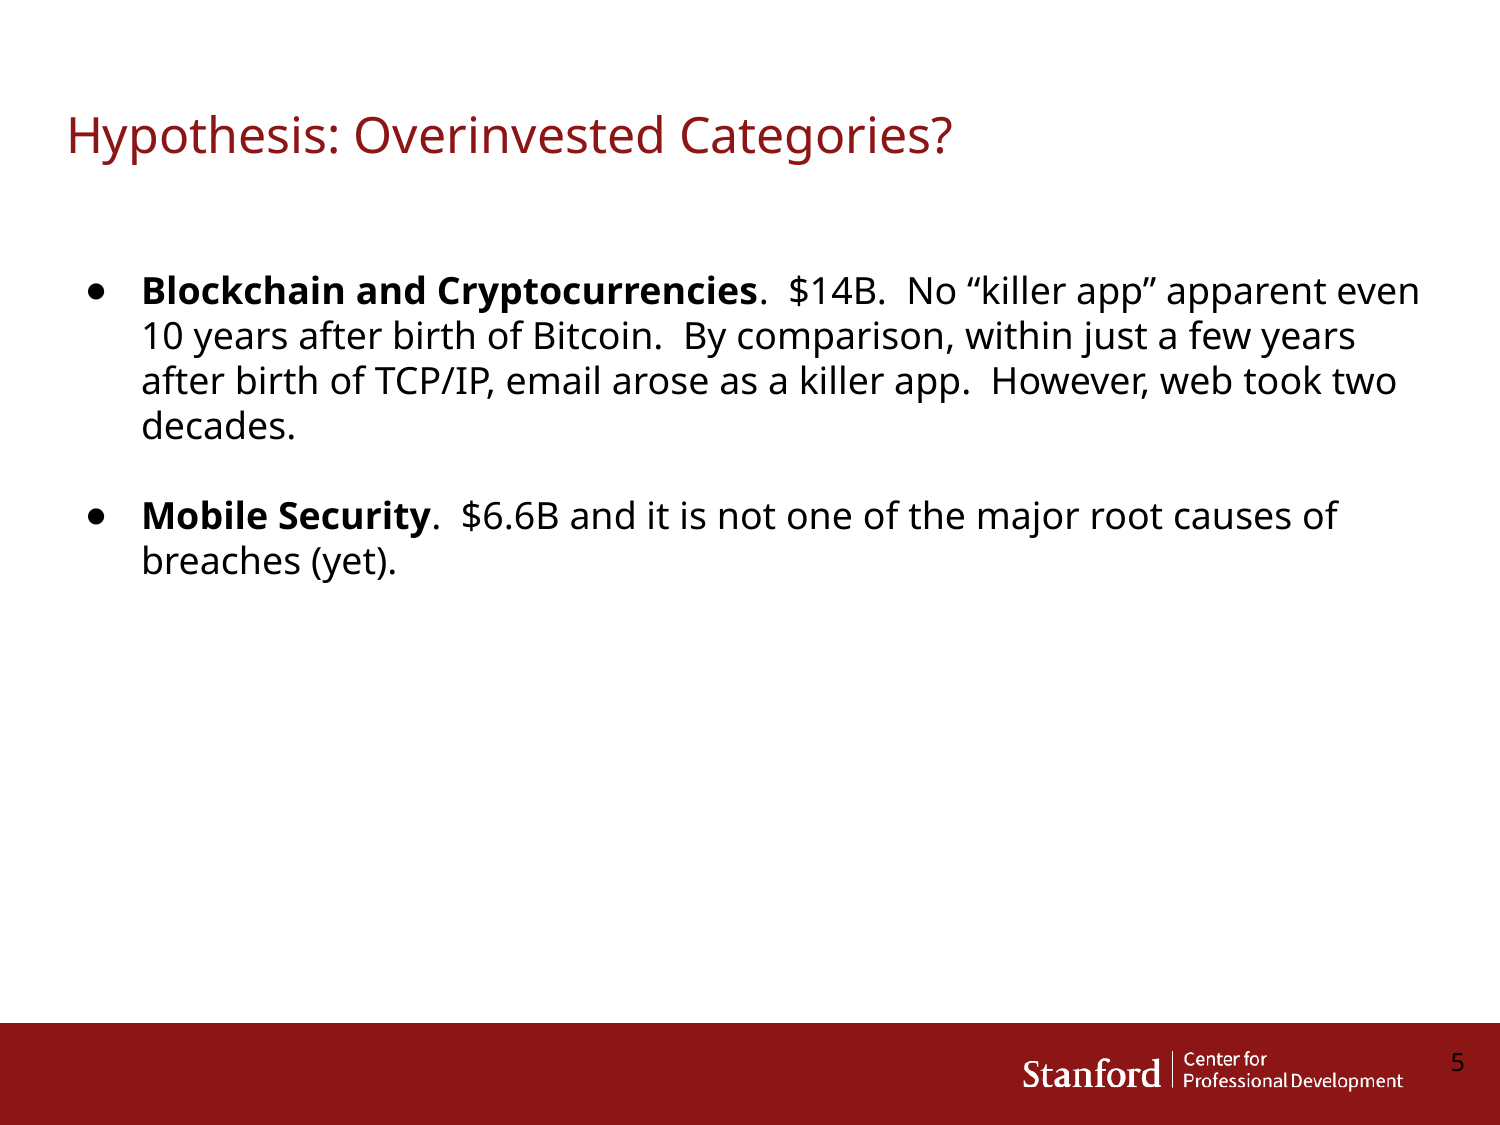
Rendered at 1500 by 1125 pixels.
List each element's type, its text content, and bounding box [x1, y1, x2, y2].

slide_number 5 [1389, 1019, 1480, 1106]
picture [1012, 1004, 1413, 1125]
title Hypothesis: Overinvested Categories? [51, 97, 1449, 223]
list Blockchain and Cryptocurrencies. $14B. No “killer app” apparent even 10 years after birth of Bitcoin. By comparison, within just a few years after birth of TCP/IP, email arose as a killer app. However, web took two decades. Mobile Security. $6.6B and it is not one of the major root causes of breaches (yet). [51, 252, 1449, 1000]
